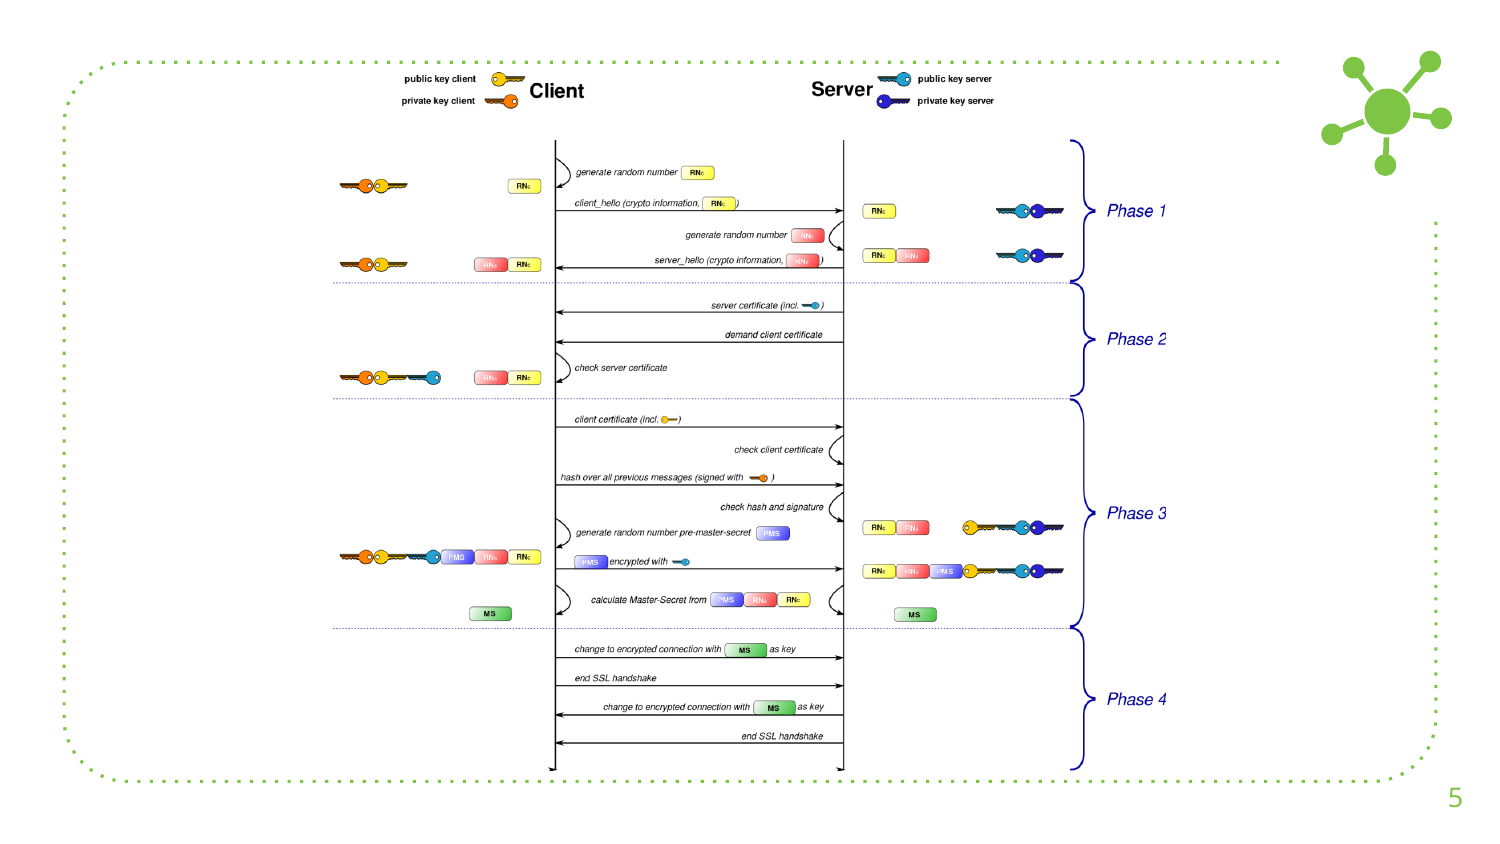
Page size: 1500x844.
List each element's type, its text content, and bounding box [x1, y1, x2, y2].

slide_number ‹#› [1411, 753, 1500, 844]
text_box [1321, 50, 1453, 177]
picture [333, 72, 1166, 771]
